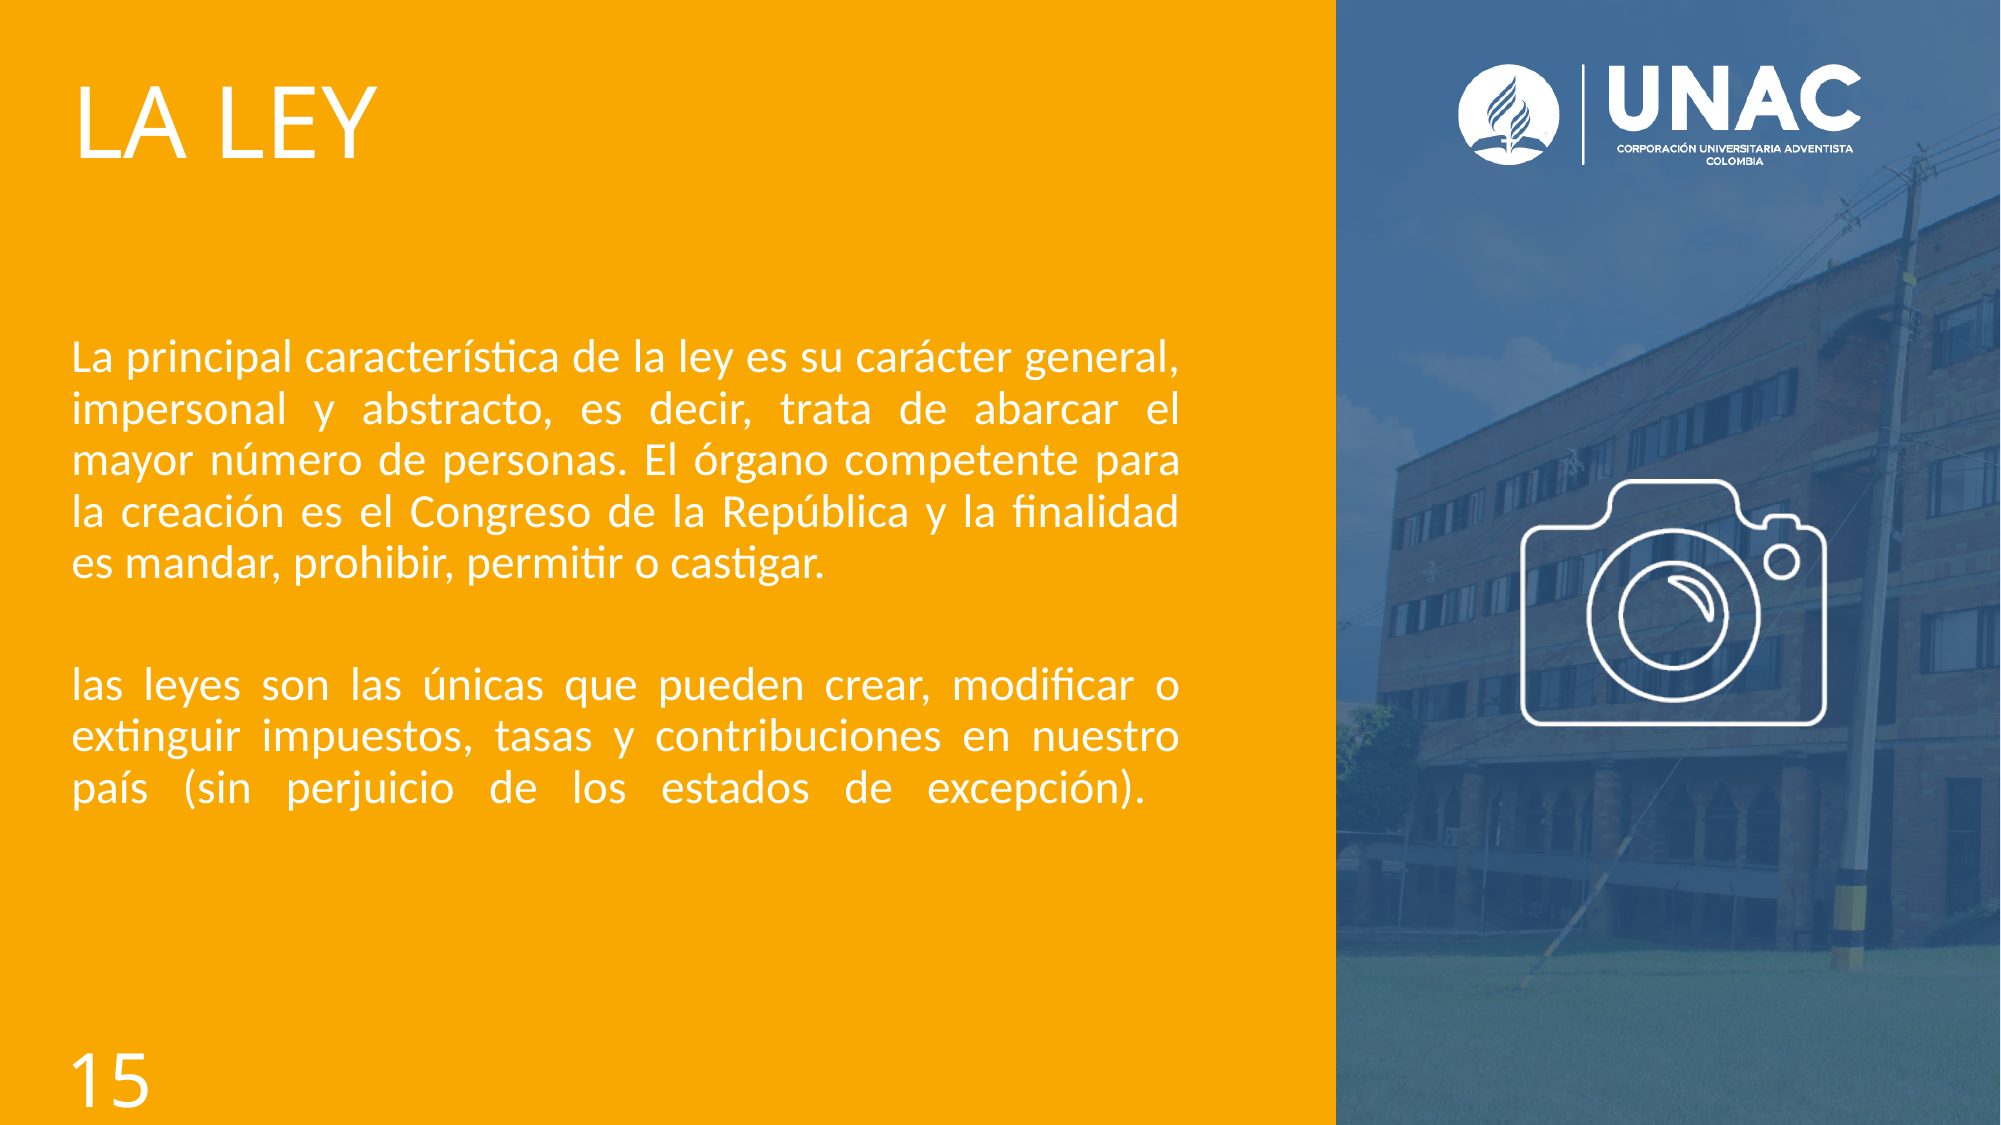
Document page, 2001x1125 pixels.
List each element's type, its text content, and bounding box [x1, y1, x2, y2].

title LA LEY [56, 74, 582, 188]
text_box La principal característica de la ley es su carácter general, impersonal y abstracto, es decir, trata de abarcar el mayor número de personas. El órgano competente para la creación es el Congreso de la República y la finalidad es mandar, prohibir, permitir o castigar. las leyes son las únicas que pueden crear, modificar o extinguir impuestos, tasas y contribuciones en nuestro país (sin perjuicio de los estados de excepción). [56, 324, 1198, 883]
picture [0, 0, 2001, 1125]
text_box 15 [52, 1024, 168, 1125]
